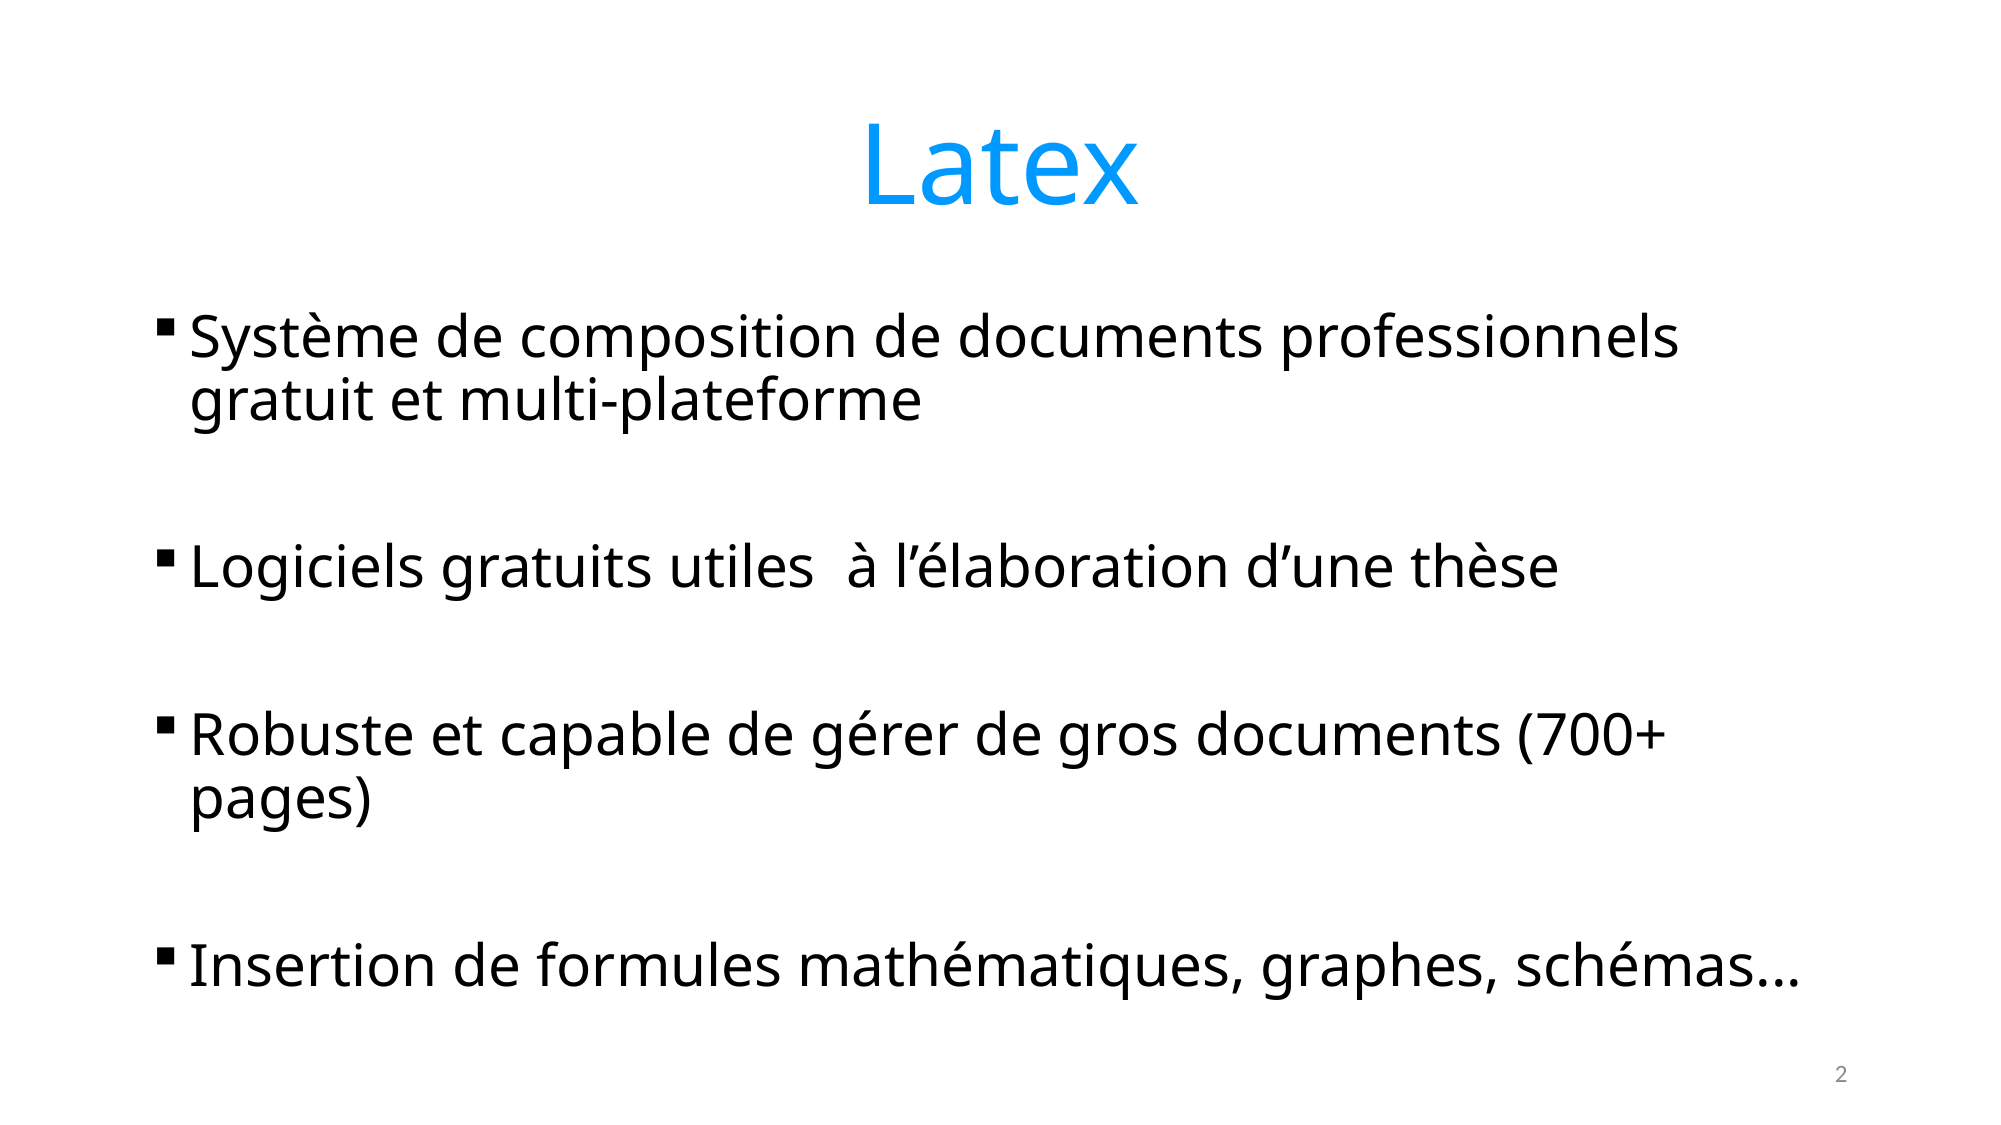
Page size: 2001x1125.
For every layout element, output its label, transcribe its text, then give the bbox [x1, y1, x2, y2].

title Latex [137, 59, 1863, 278]
slide_number 2 [1412, 1042, 1863, 1103]
list Système de composition de documents professionnels gratuit et multi-plateforme Logiciels gratuits utiles à l’élaboration d’une thèse Robuste et capable de gérer de gros documents (700+ pages) Insertion de formules mathématiques, graphes, schémas... [137, 299, 1863, 1014]
